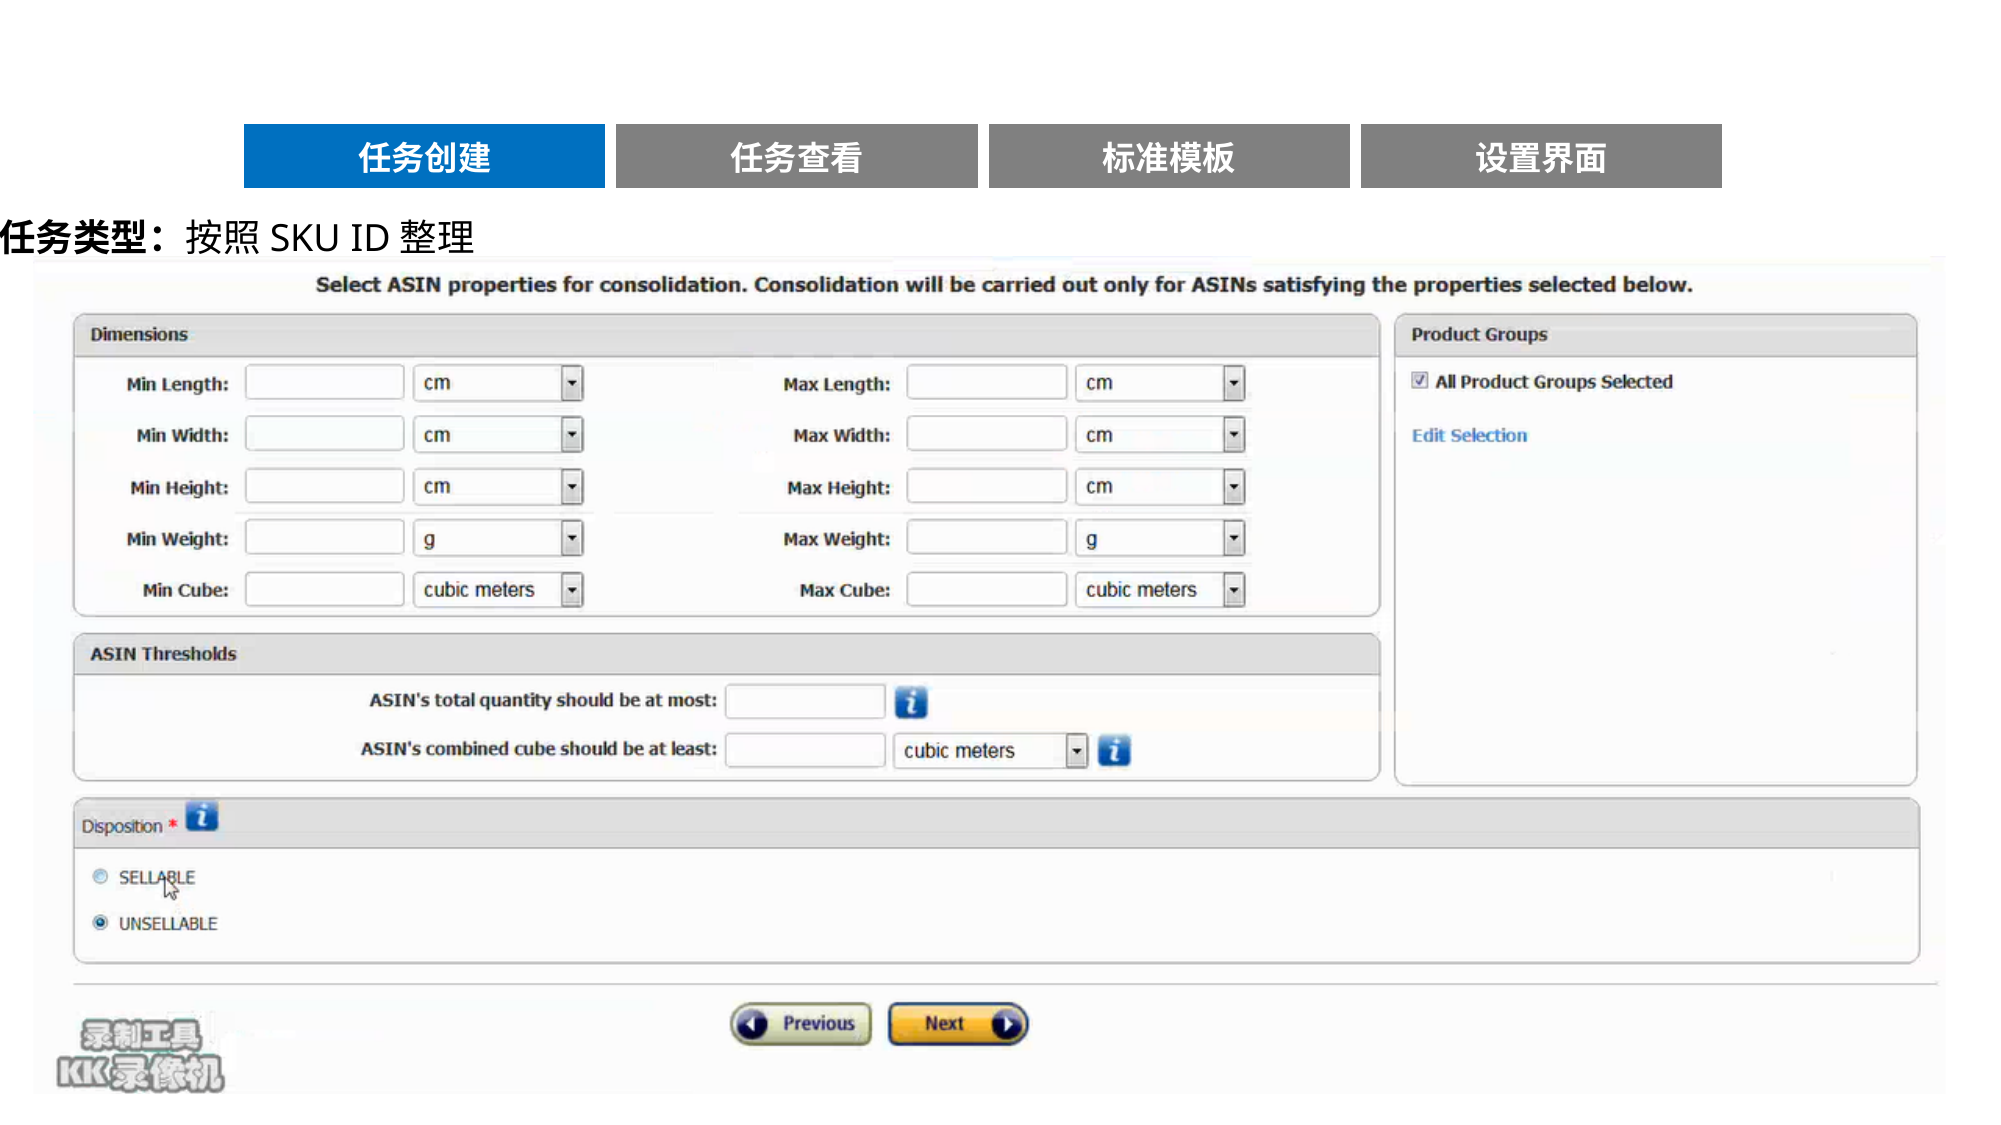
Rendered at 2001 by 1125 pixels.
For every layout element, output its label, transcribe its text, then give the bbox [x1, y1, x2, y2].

text_box 任务类型：按照SKU ID整理 [0, 206, 490, 267]
table_header 任务查看 [616, 124, 978, 188]
table_header 任务创建 [244, 124, 605, 188]
table_header 标准模板 [989, 124, 1350, 188]
table_header 设置界面 [1361, 124, 1722, 188]
picture [33, 256, 1946, 1094]
